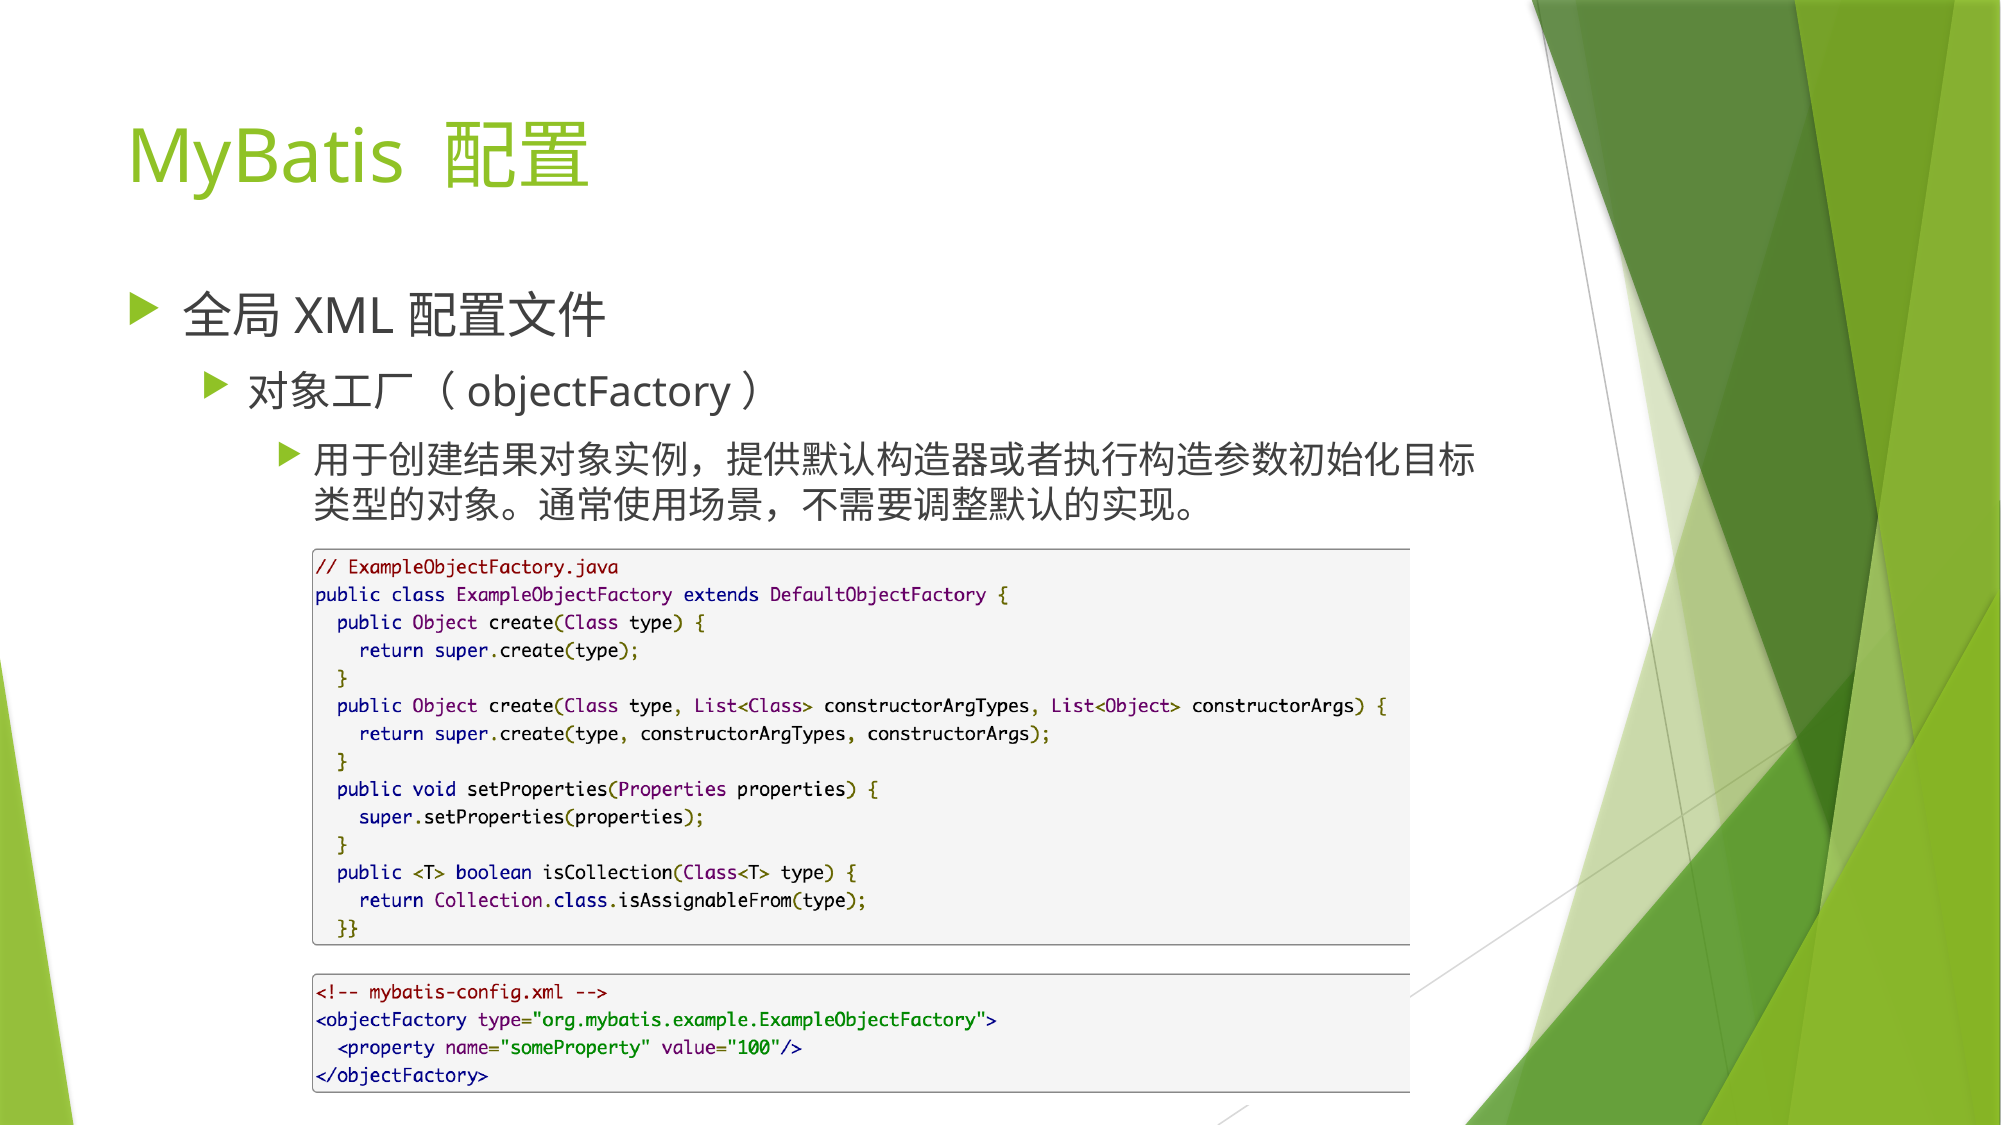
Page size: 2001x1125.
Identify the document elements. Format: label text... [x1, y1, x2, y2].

picture [302, 536, 1411, 1106]
title MyBatis 配置 [111, 99, 1522, 276]
list 全局XML配置文件 对象工厂（objectFactory） 用于创建结果对象实例，提供默认构造器或者执行构造参数初始化目标类型的对象。通常使用场景，不需要调整默认的实现。 [111, 276, 1522, 1099]
